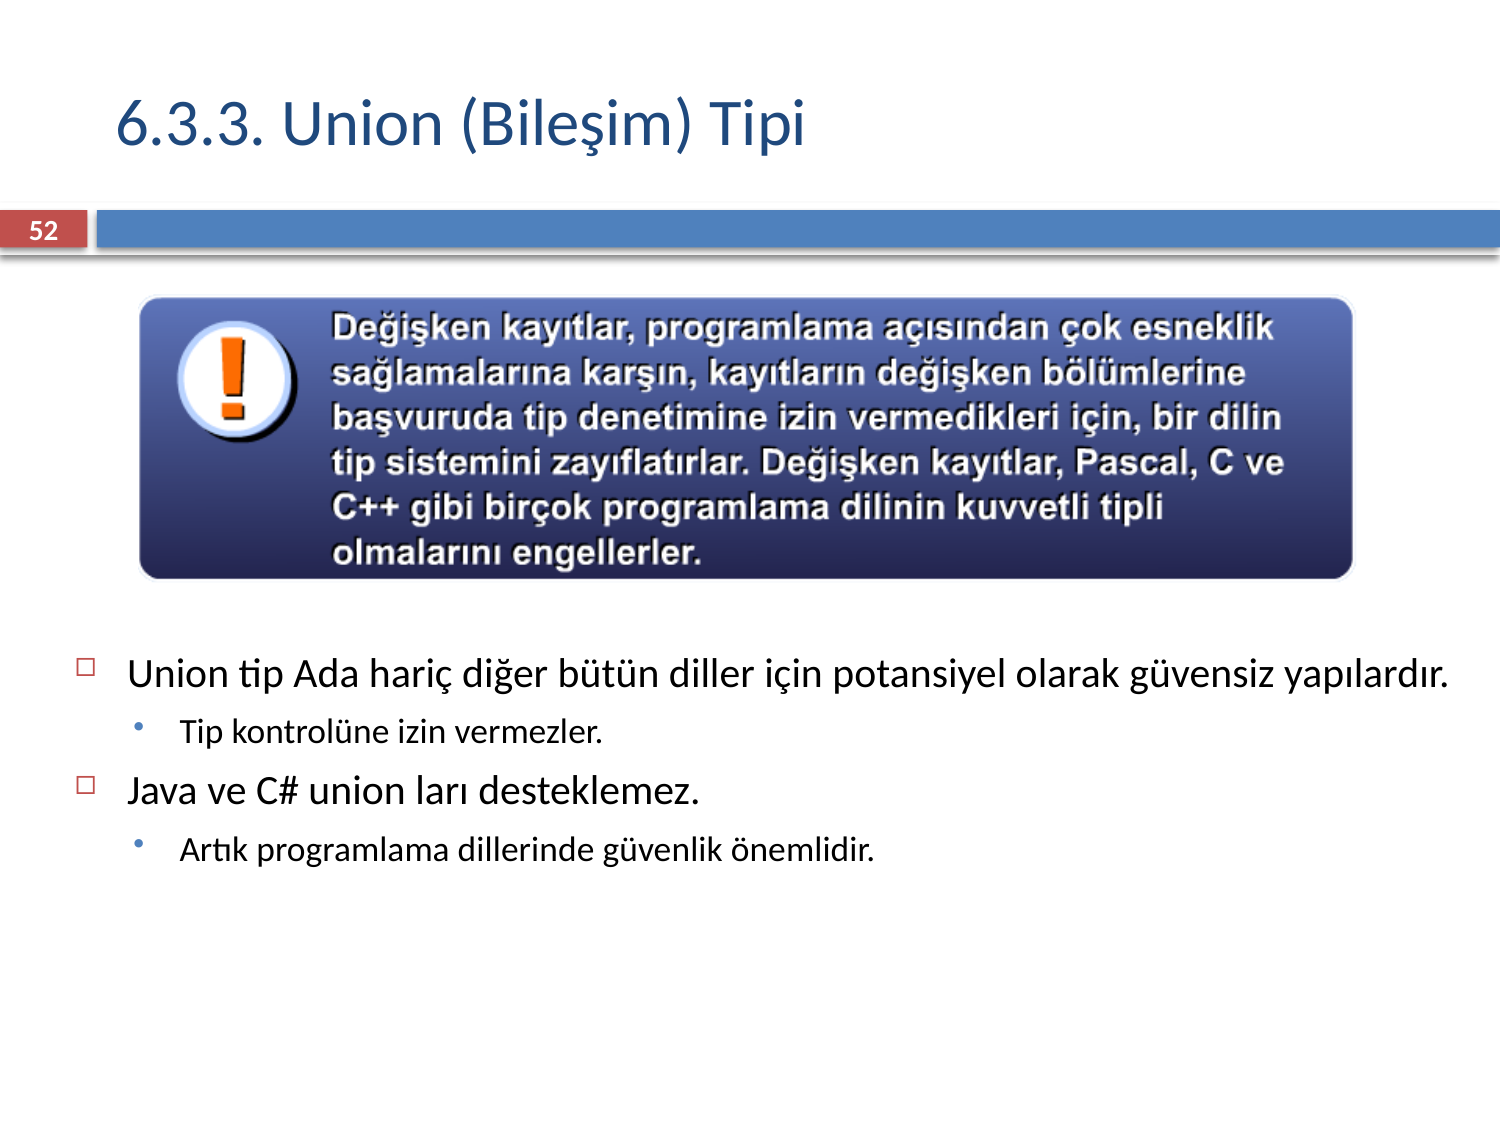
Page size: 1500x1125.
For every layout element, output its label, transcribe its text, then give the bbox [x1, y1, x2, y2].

picture [137, 293, 1364, 587]
title 6.3.3. Union (Bileşim) Tipi [100, 37, 1438, 200]
list Union tip Ada hariç diğer bütün diller için potansiyel olarak güvensiz yapılardır. Tip kontrolüne izin vermezler. Java ve C# union ları desteklemez. Artık programlama dillerinde güvenlik önemlidir. [59, 262, 1483, 1102]
slide_number 52 [0, 208, 88, 249]
